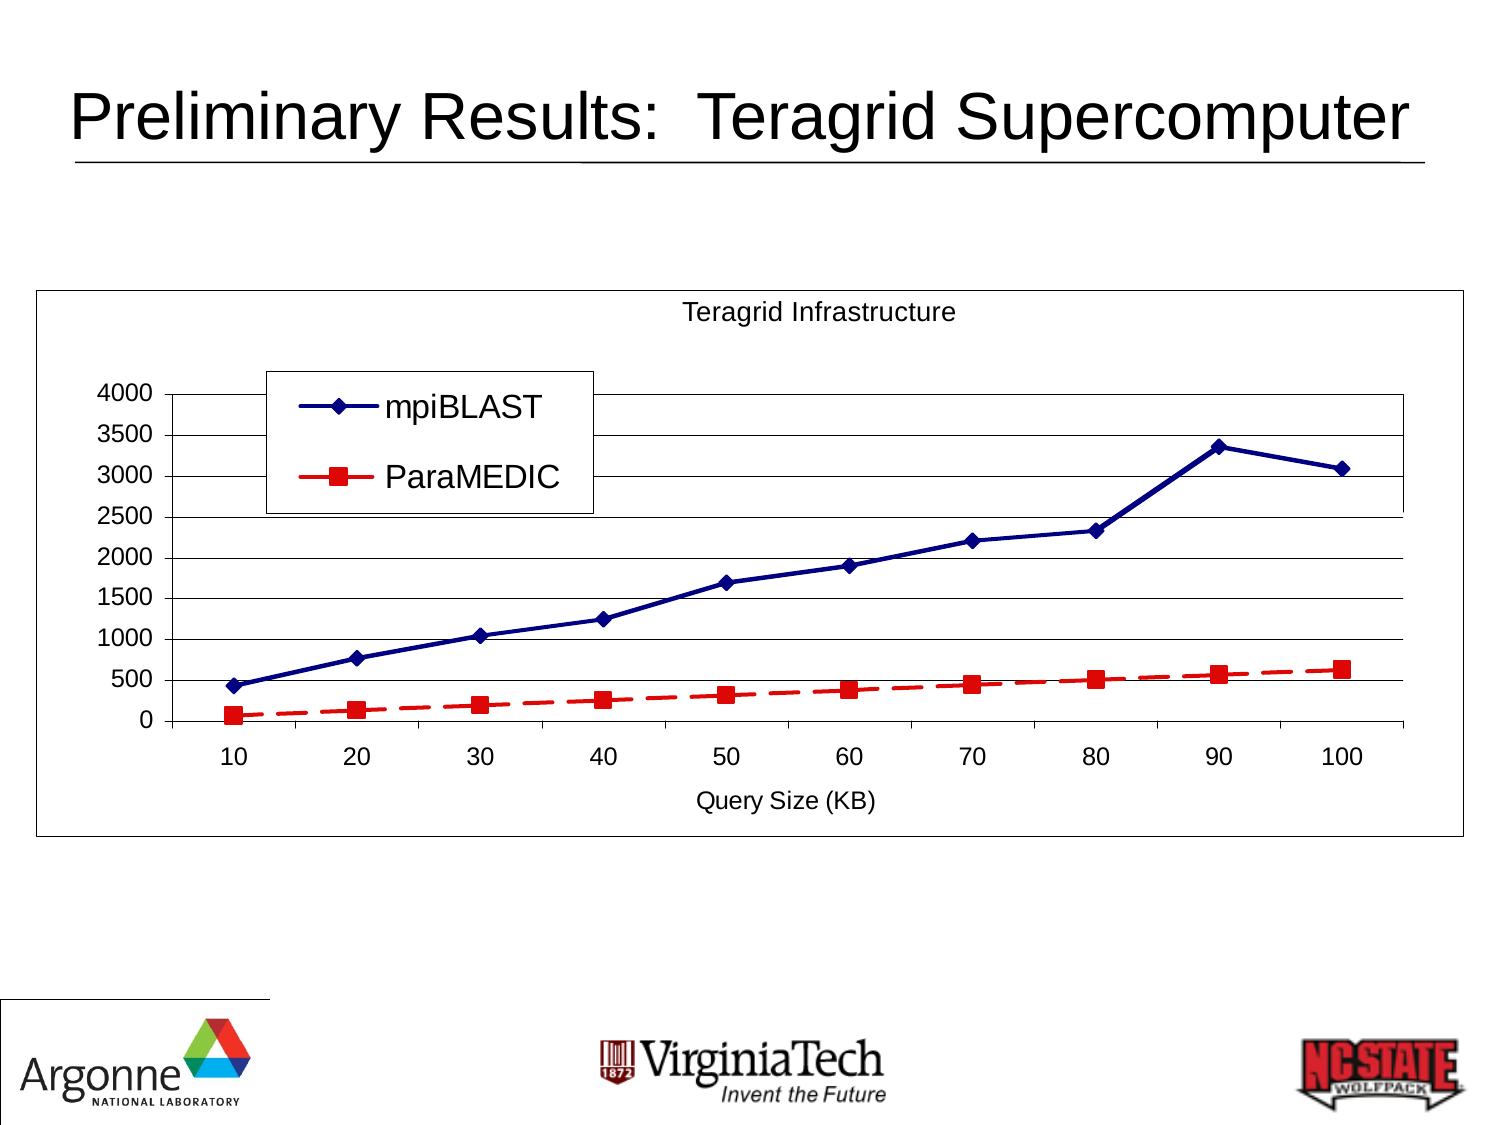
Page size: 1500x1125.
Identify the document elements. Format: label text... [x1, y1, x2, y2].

picture [0, 999, 270, 1125]
title Preliminary Results: Teragrid Supercomputer [54, 50, 1457, 175]
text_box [27, 281, 1473, 844]
picture [600, 1038, 887, 1104]
